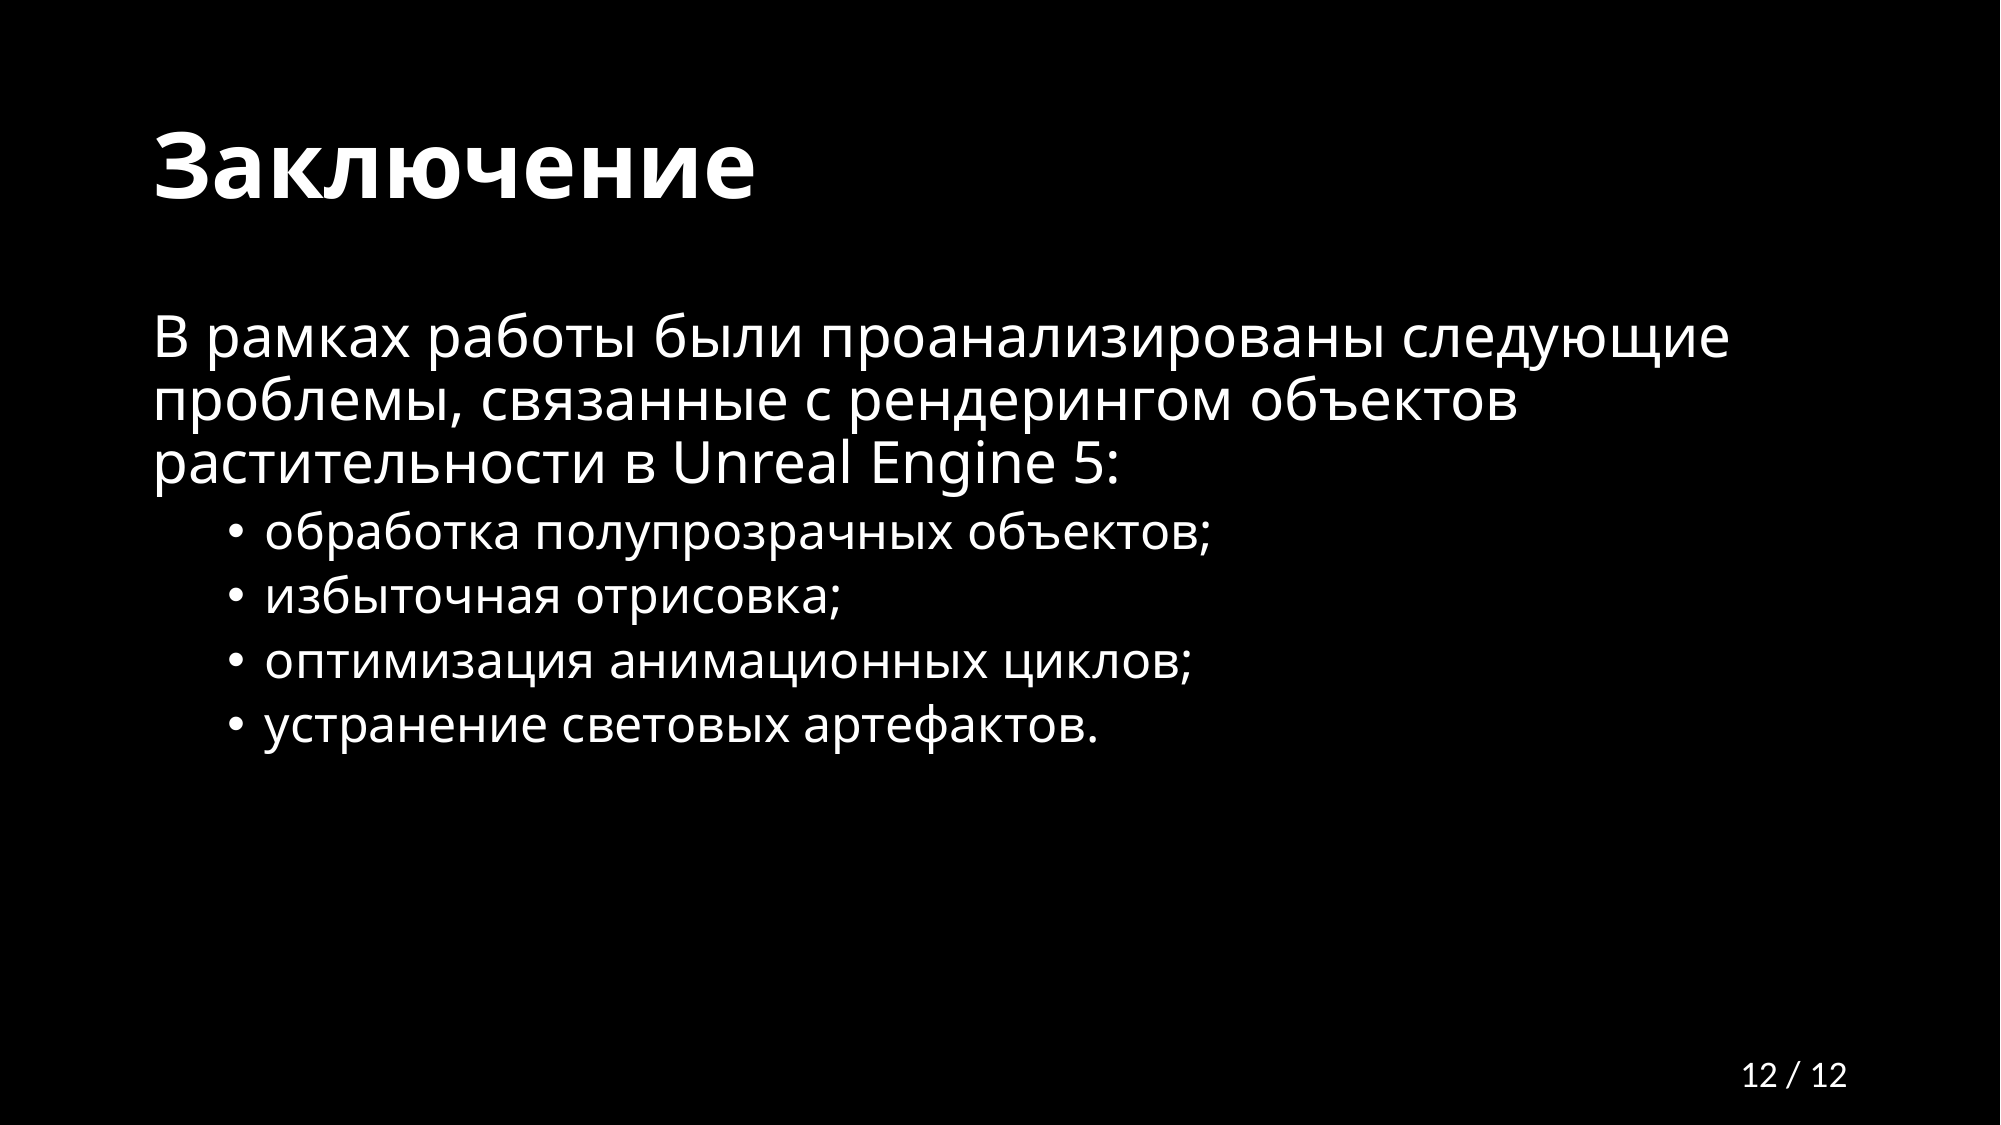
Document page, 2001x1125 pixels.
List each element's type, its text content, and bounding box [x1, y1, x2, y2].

slide_number 12 / 12 [1412, 1042, 1863, 1103]
list В рамках работы были проанализированы следующие проблемы, связанные с рендерингом объектов растительности в Unreal Engine 5: обработка полупрозрачных объектов; избыточная отрисовка; оптимизация анимационных циклов; устранение световых артефактов. [137, 299, 1863, 1014]
title Заключение [137, 59, 1863, 278]
